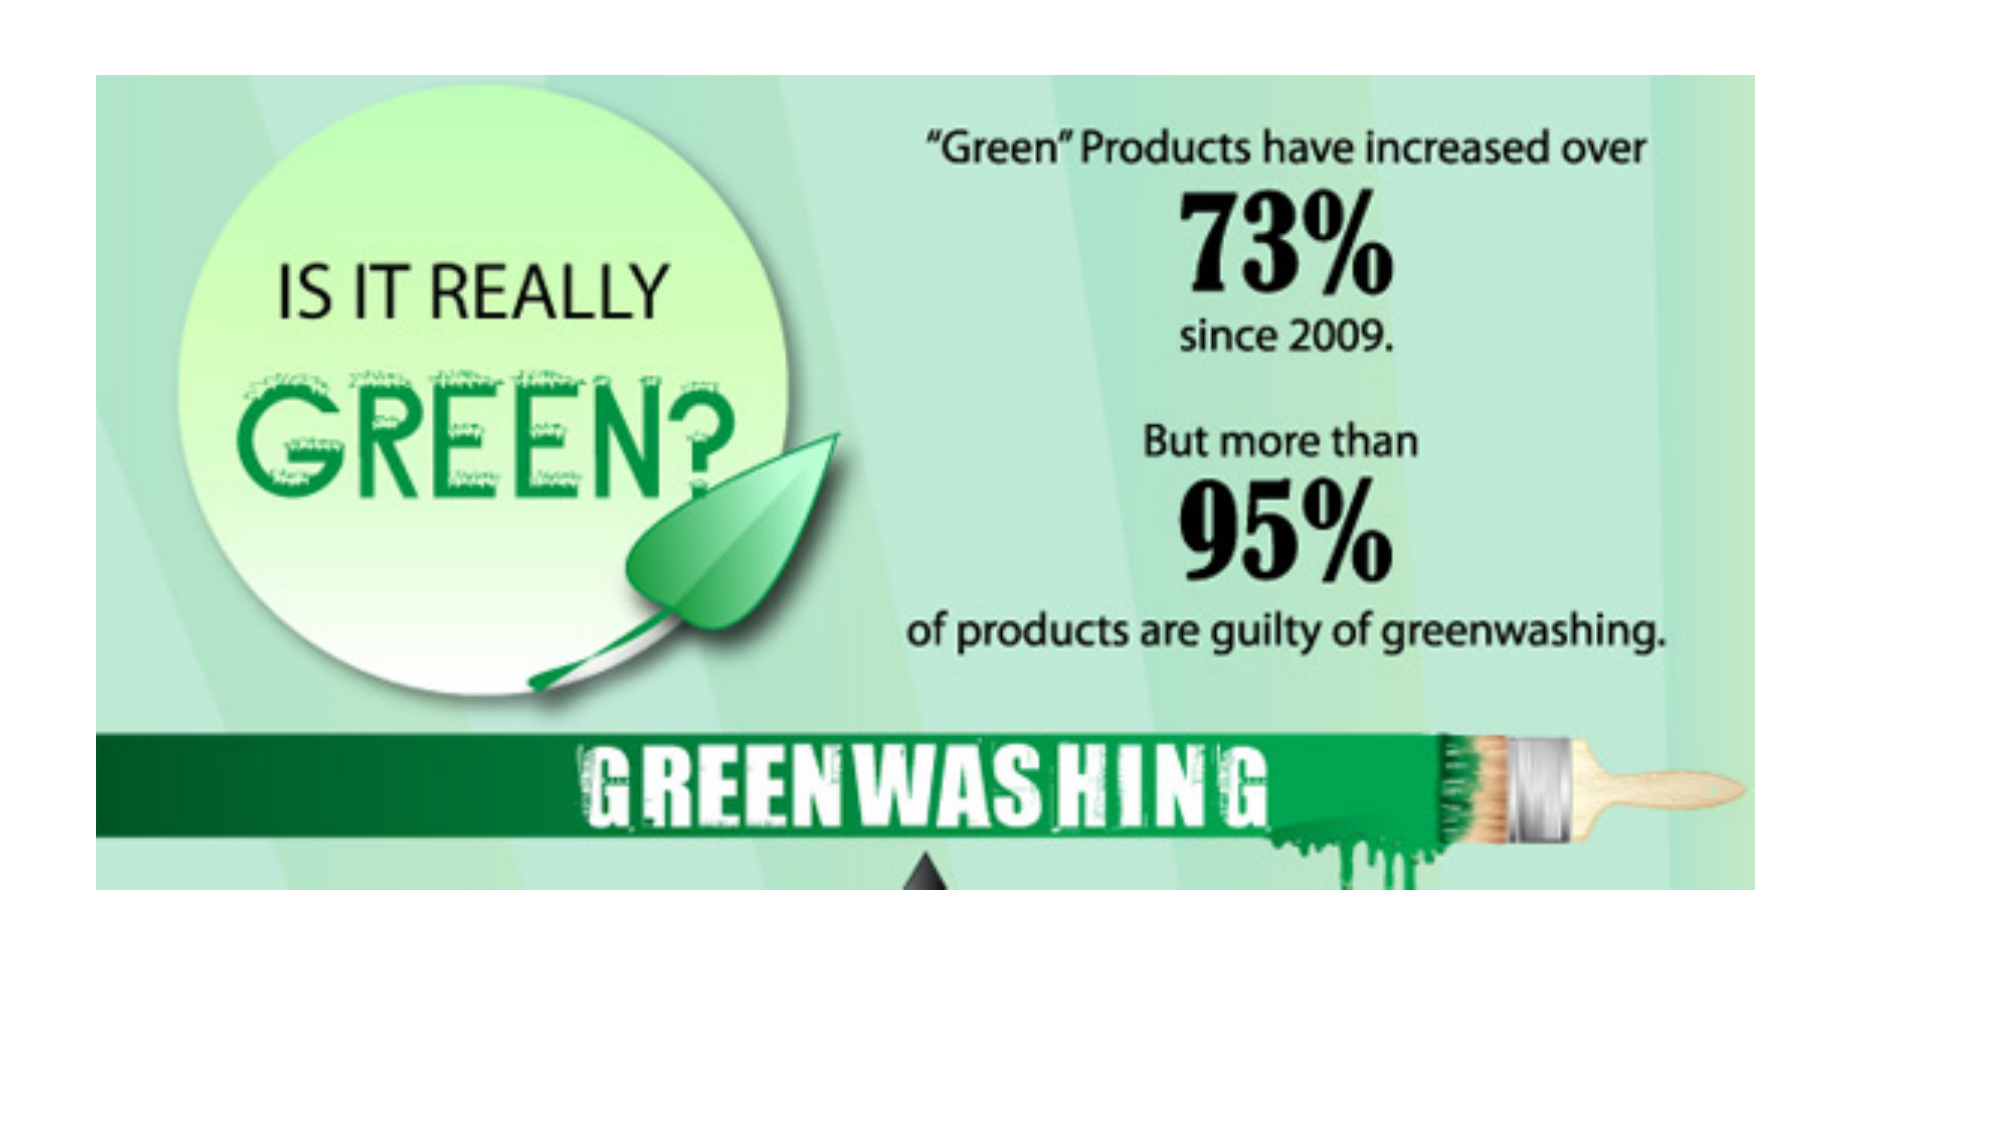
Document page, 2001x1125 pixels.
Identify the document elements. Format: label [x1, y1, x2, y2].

list [96, 75, 1755, 890]
